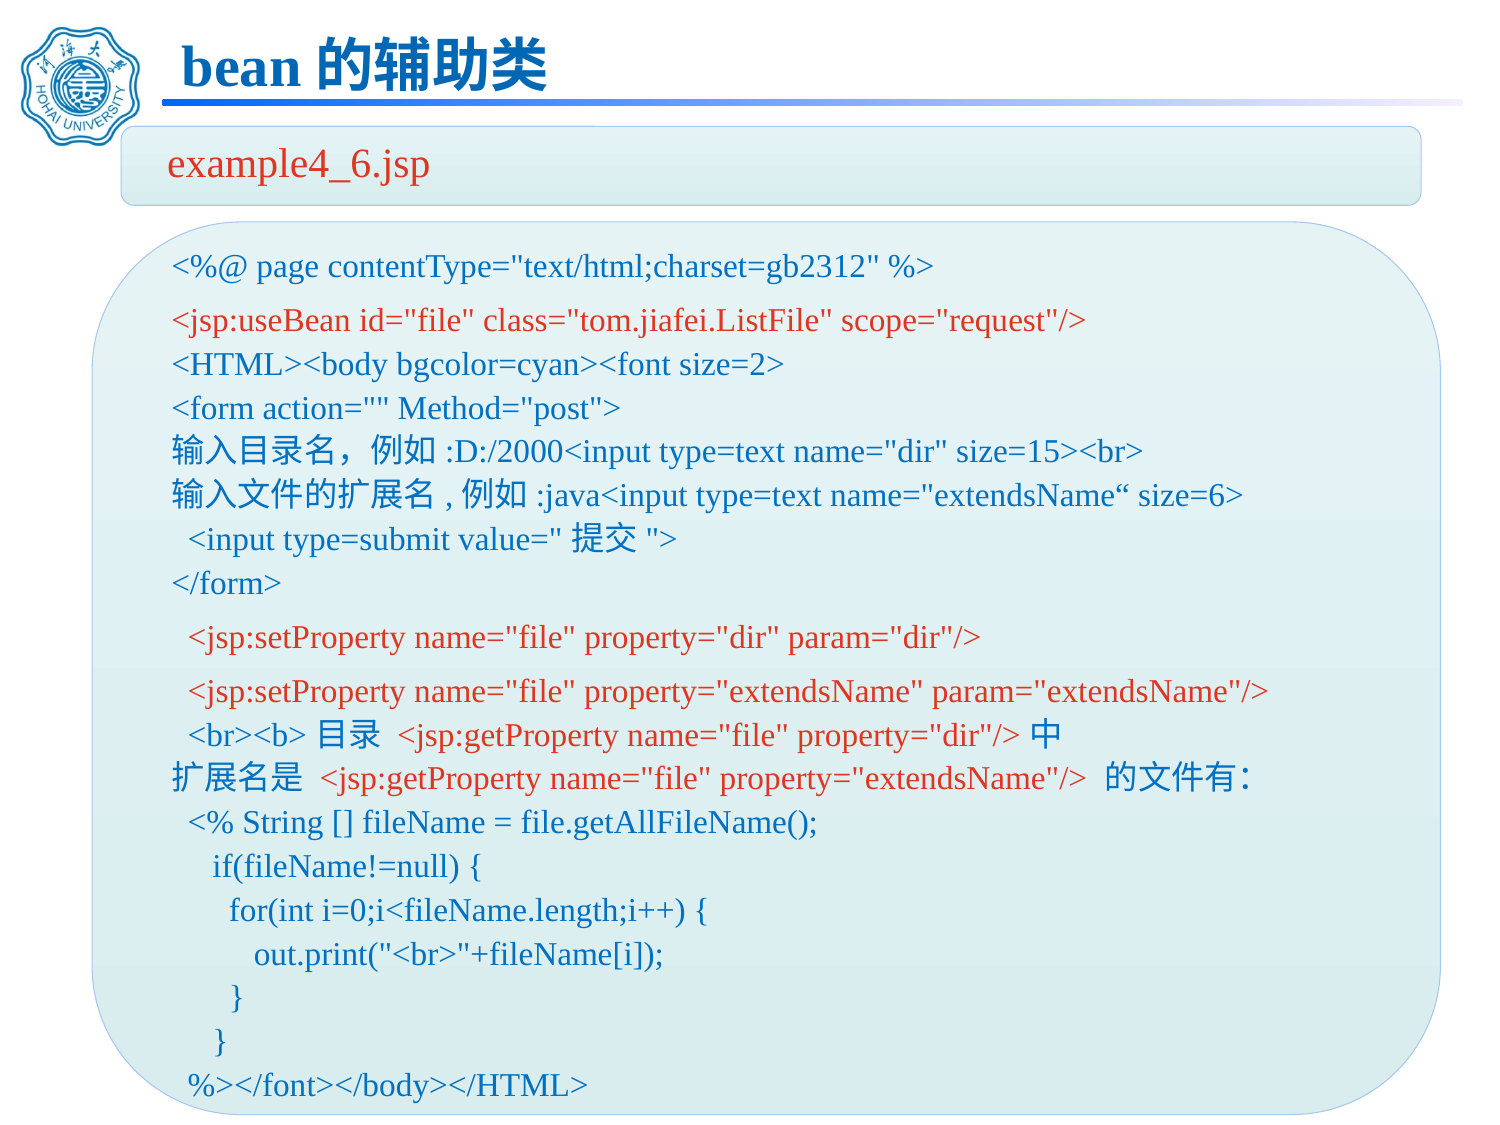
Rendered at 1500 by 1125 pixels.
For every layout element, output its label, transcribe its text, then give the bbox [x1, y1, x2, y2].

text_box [92, 126, 1457, 1119]
text_box bean的辅助类 [159, 20, 916, 105]
picture [0, 0, 159, 169]
text_box [162, 99, 1463, 106]
